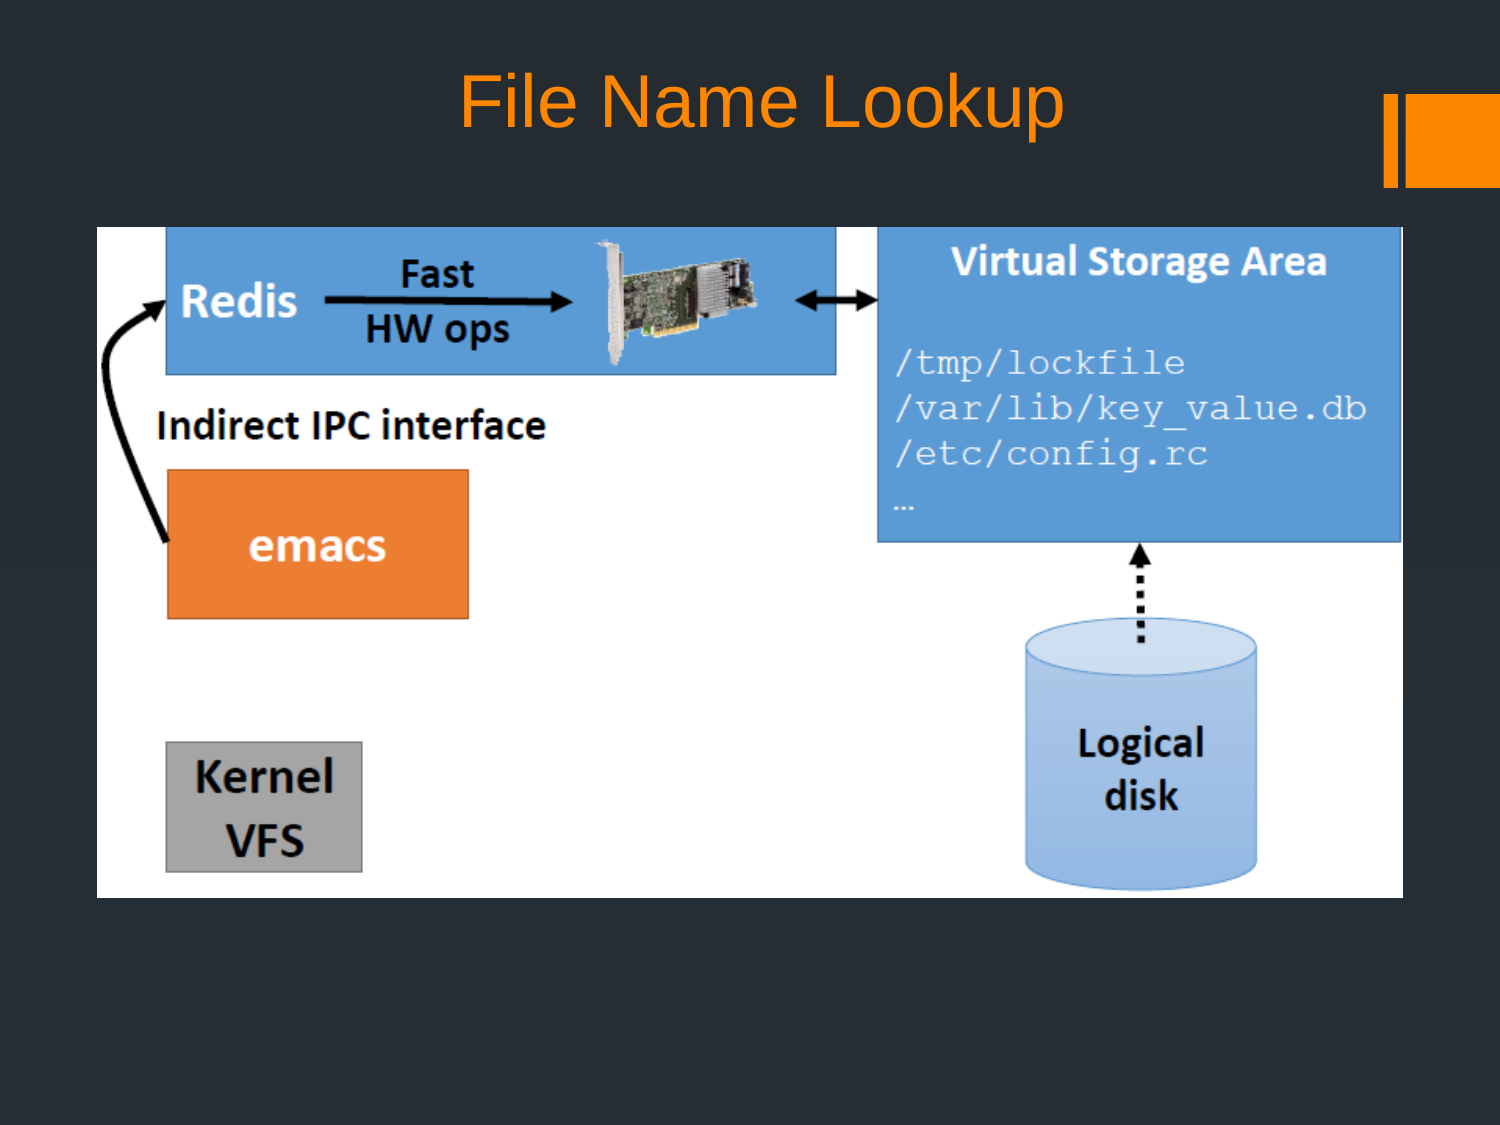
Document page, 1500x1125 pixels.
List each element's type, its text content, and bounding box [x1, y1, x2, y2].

text_box File Name Lookup [174, 0, 1350, 150]
picture [97, 226, 1403, 899]
